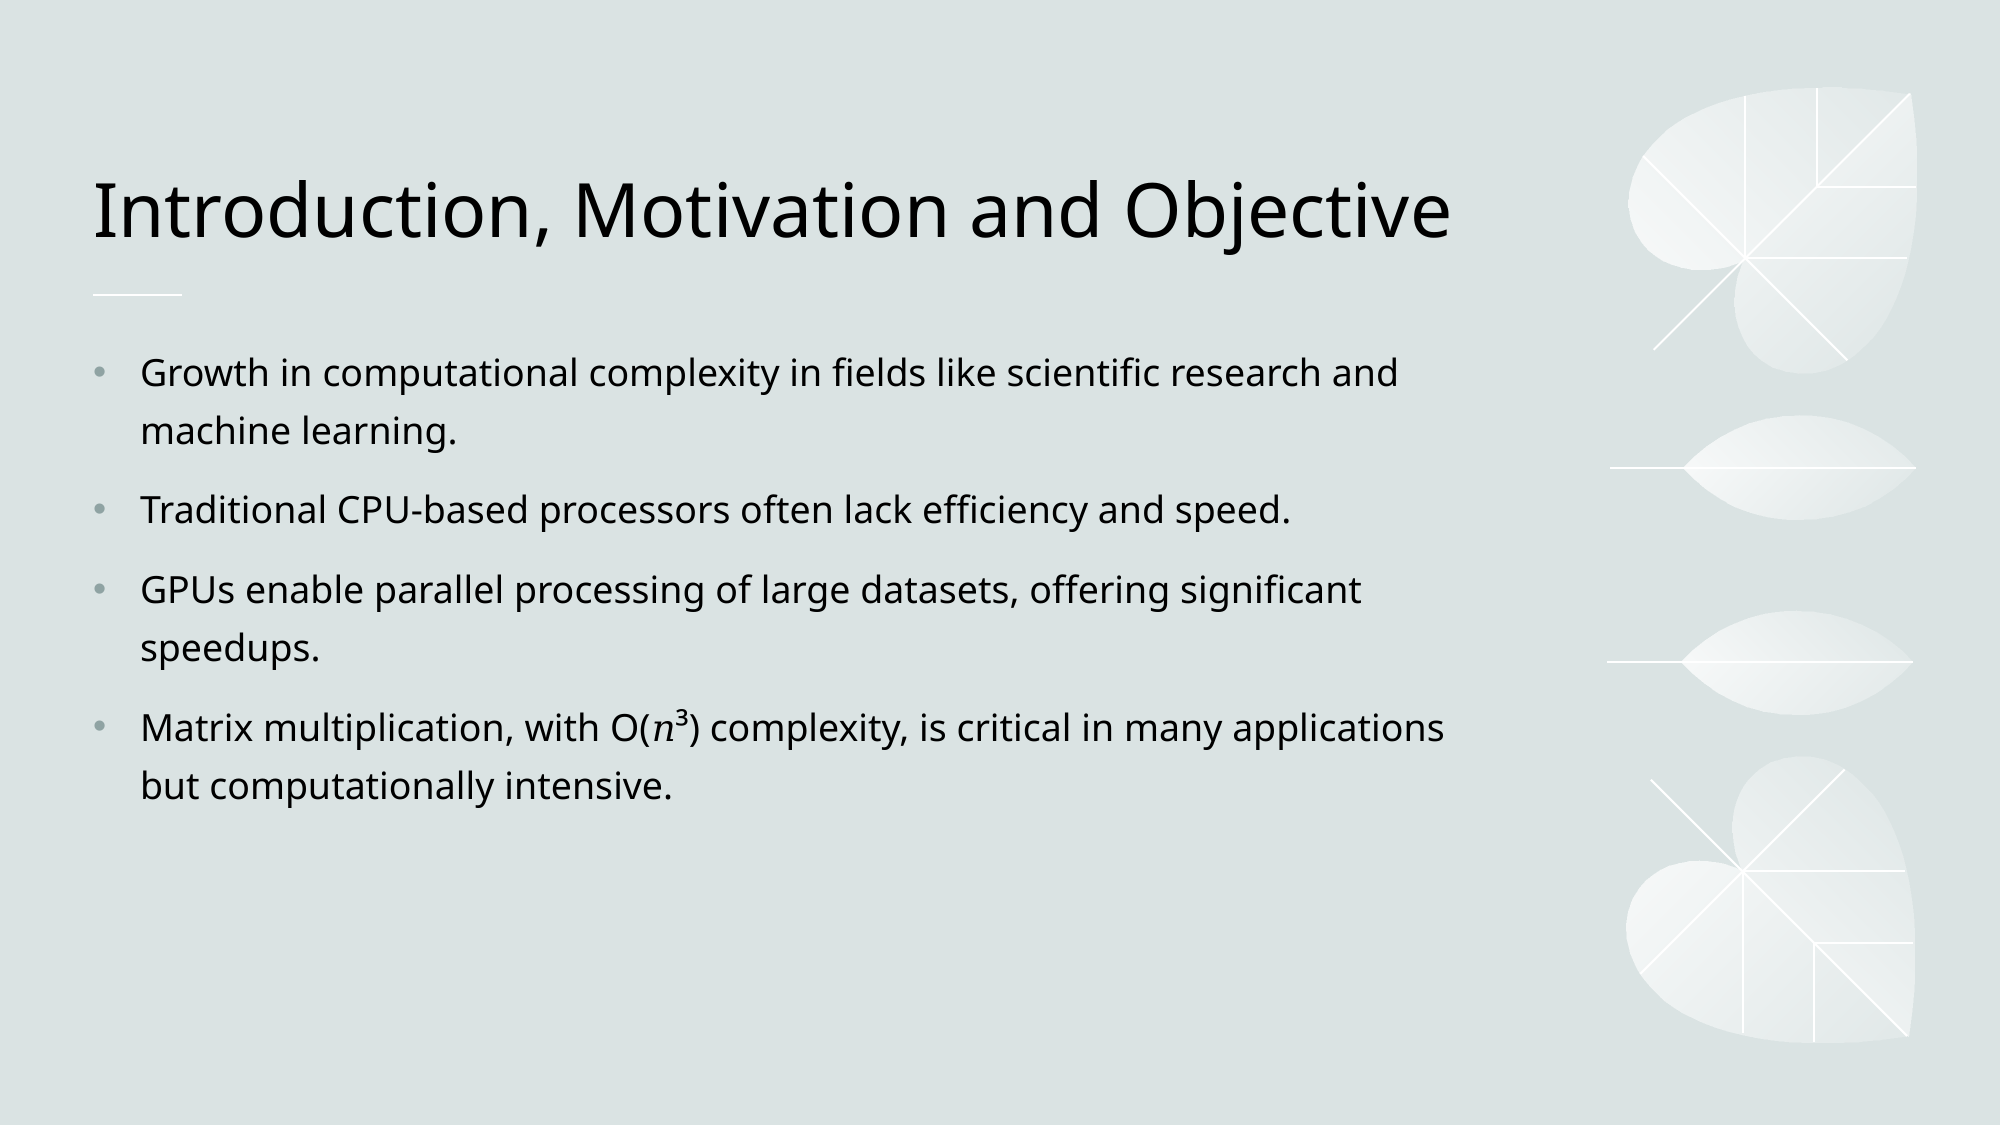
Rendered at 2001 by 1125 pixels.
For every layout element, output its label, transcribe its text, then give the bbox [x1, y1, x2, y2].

list Growth in computational complexity in fields like scientific research and machine learning. Traditional CPU-based processors often lack efficiency and speed. GPUs enable parallel processing of large datasets, offering significant speedups. Matrix multiplication, with O(𝑛³) complexity, is critical in many applications but computationally intensive. [93, 327, 1513, 1022]
title Introduction, Motivation and Objective [93, 65, 1512, 260]
